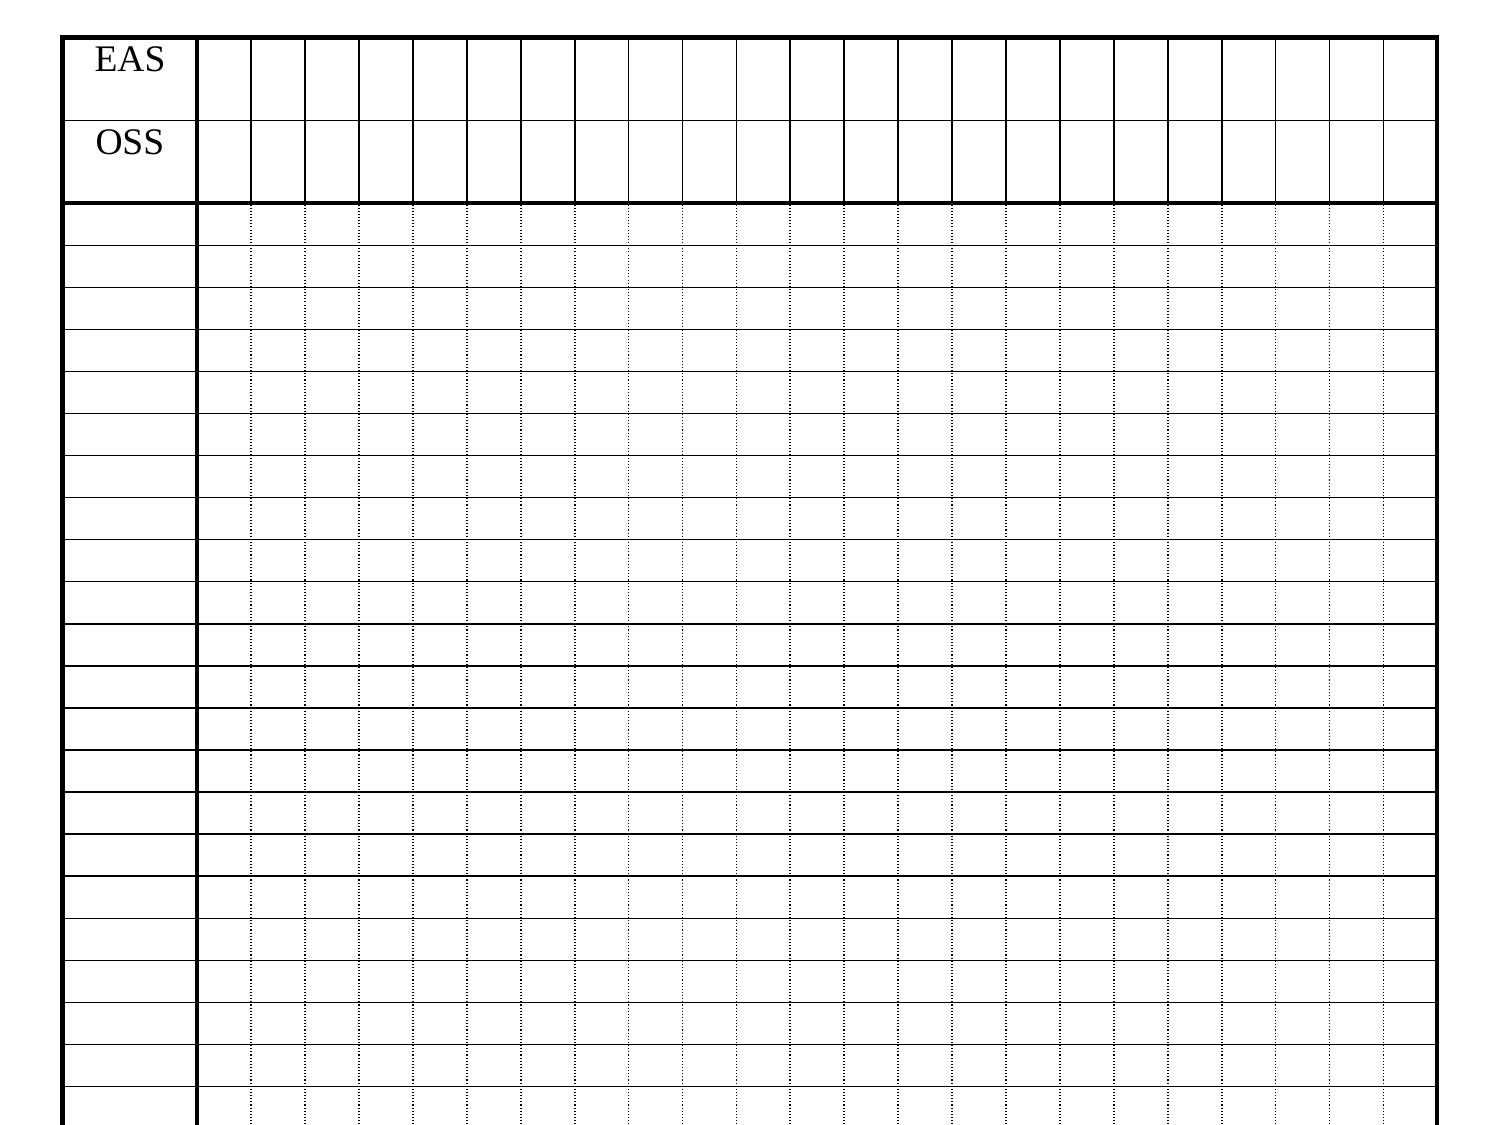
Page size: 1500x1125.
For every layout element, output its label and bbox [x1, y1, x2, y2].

table_cell [199, 414, 1435, 455]
table_cell [199, 205, 1435, 245]
table_cell [629, 121, 682, 201]
table_cell [199, 835, 1435, 875]
table_cell [522, 121, 574, 201]
table_cell [199, 582, 1435, 623]
table_cell [65, 246, 195, 287]
table_cell [65, 961, 195, 1002]
table_header [522, 40, 574, 120]
table_cell [65, 793, 195, 833]
table_cell [1007, 121, 1059, 201]
table_cell [65, 1003, 195, 1044]
table_cell [65, 456, 195, 497]
table_cell [199, 625, 1435, 665]
table_cell [65, 709, 195, 749]
table_header [791, 40, 843, 120]
table_cell [199, 288, 1435, 329]
table_cell [199, 961, 1435, 1002]
table_cell [65, 667, 195, 707]
table_header [252, 40, 304, 120]
table_cell [199, 793, 1435, 833]
table_cell [65, 288, 195, 329]
table_header [683, 40, 736, 120]
table_header [468, 40, 520, 120]
table_cell [791, 121, 843, 201]
table_cell [199, 456, 1435, 497]
table_cell [899, 121, 951, 201]
table_header [1169, 40, 1221, 120]
table_cell [1115, 121, 1167, 201]
table_cell [845, 121, 897, 201]
table_header [1330, 40, 1383, 120]
table_header [65, 40, 195, 120]
table_cell [65, 751, 195, 791]
table_header [1115, 40, 1167, 120]
table_cell [414, 121, 466, 201]
table_cell [683, 121, 736, 201]
table_header [953, 40, 1005, 120]
table_cell [65, 330, 195, 371]
table_header [360, 40, 412, 120]
table_cell [199, 330, 1435, 371]
table_cell [199, 372, 1435, 413]
table_header [306, 40, 358, 120]
table_cell [65, 540, 195, 581]
table_cell [1061, 121, 1113, 201]
table_cell [252, 121, 304, 201]
table_header [414, 40, 466, 120]
table_cell [306, 121, 358, 201]
table_cell [65, 1045, 195, 1086]
table_header [899, 40, 951, 120]
table_header [1061, 40, 1113, 120]
table_header [737, 40, 789, 120]
table_header [1223, 40, 1275, 120]
table_cell [199, 919, 1435, 960]
table_cell [65, 625, 195, 665]
table_cell [65, 835, 195, 875]
table_cell [1169, 121, 1221, 201]
table_cell [1223, 121, 1275, 201]
table_cell [199, 1087, 1435, 1125]
table_cell [199, 498, 1435, 539]
table_cell [199, 246, 1435, 287]
table_cell [953, 121, 1005, 201]
table_cell [65, 877, 195, 918]
table_cell [360, 121, 412, 201]
table_header [1276, 40, 1329, 120]
table_cell [1276, 121, 1329, 201]
table_cell [65, 1087, 195, 1125]
table_cell [65, 121, 195, 201]
table_cell [468, 121, 520, 201]
table_cell [65, 205, 195, 245]
table_header [199, 40, 250, 120]
table_cell [199, 540, 1435, 581]
table_cell [1384, 121, 1435, 201]
table_cell [199, 667, 1435, 707]
table_cell [65, 582, 195, 623]
table_cell [65, 414, 195, 455]
table_header [1384, 40, 1435, 120]
table_cell [65, 498, 195, 539]
table_header [576, 40, 628, 120]
table_cell [576, 121, 628, 201]
table_cell [65, 919, 195, 960]
table_cell [199, 1045, 1435, 1086]
table_cell [199, 1003, 1435, 1044]
table_cell [199, 709, 1435, 749]
table_cell [1330, 121, 1383, 201]
table_cell [199, 751, 1435, 791]
table_header [845, 40, 897, 120]
table_cell [199, 121, 250, 201]
table_header [629, 40, 682, 120]
table_cell [737, 121, 789, 201]
table_cell [199, 877, 1435, 918]
table_cell [65, 372, 195, 413]
table_header [1007, 40, 1059, 120]
